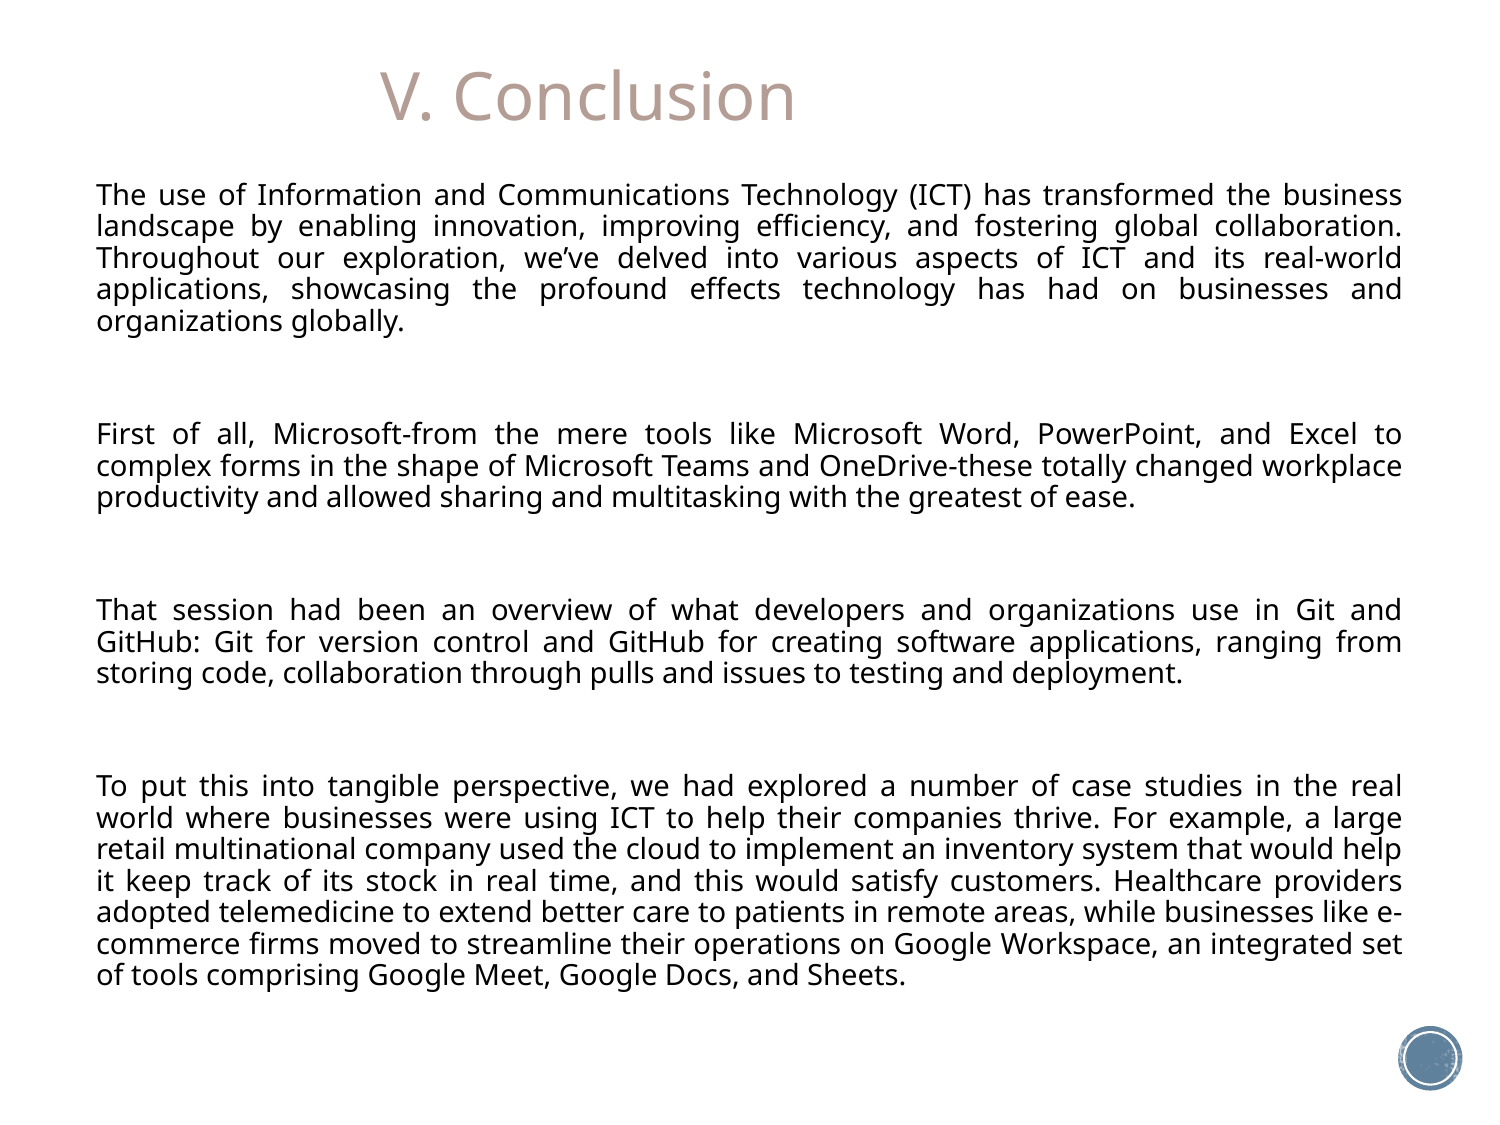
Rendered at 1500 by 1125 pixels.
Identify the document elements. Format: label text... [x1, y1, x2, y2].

list The use of Information and Communications Technology (ICT) has transformed the business landscape by enabling innovation, improving efficiency, and fostering global collaboration. Throughout our exploration, we’ve delved into various aspects of ICT and its real-world applications, showcasing the profound effects technology has had on businesses and organizations globally. First of all, Microsoft-from the mere tools like Microsoft Word, PowerPoint, and Excel to complex forms in the shape of Microsoft Teams and OneDrive-these totally changed workplace productivity and allowed sharing and multitasking with the greatest of ease. That session had been an overview of what developers and organizations use in Git and GitHub: Git for version control and GitHub for creating software applications, ranging from storing code, collaboration through pulls and issues to testing and deployment. To put this into tangible perspective, we had explored a number of case studies in the real world where businesses were using ICT to help their companies thrive. For example, a large retail multinational company used the cloud to implement an inventory system that would help it keep track of its stock in real time, and this would satisfy customers. Healthcare providers adopted telemedicine to extend better care to patients in remote areas, while businesses like e-commerce firms moved to streamline their operations on Google Workspace, an integrated set of tools comprising Google Meet, Google Docs, and Sheets. [81, 172, 1419, 1068]
title V. Conclusion [365, 57, 888, 142]
